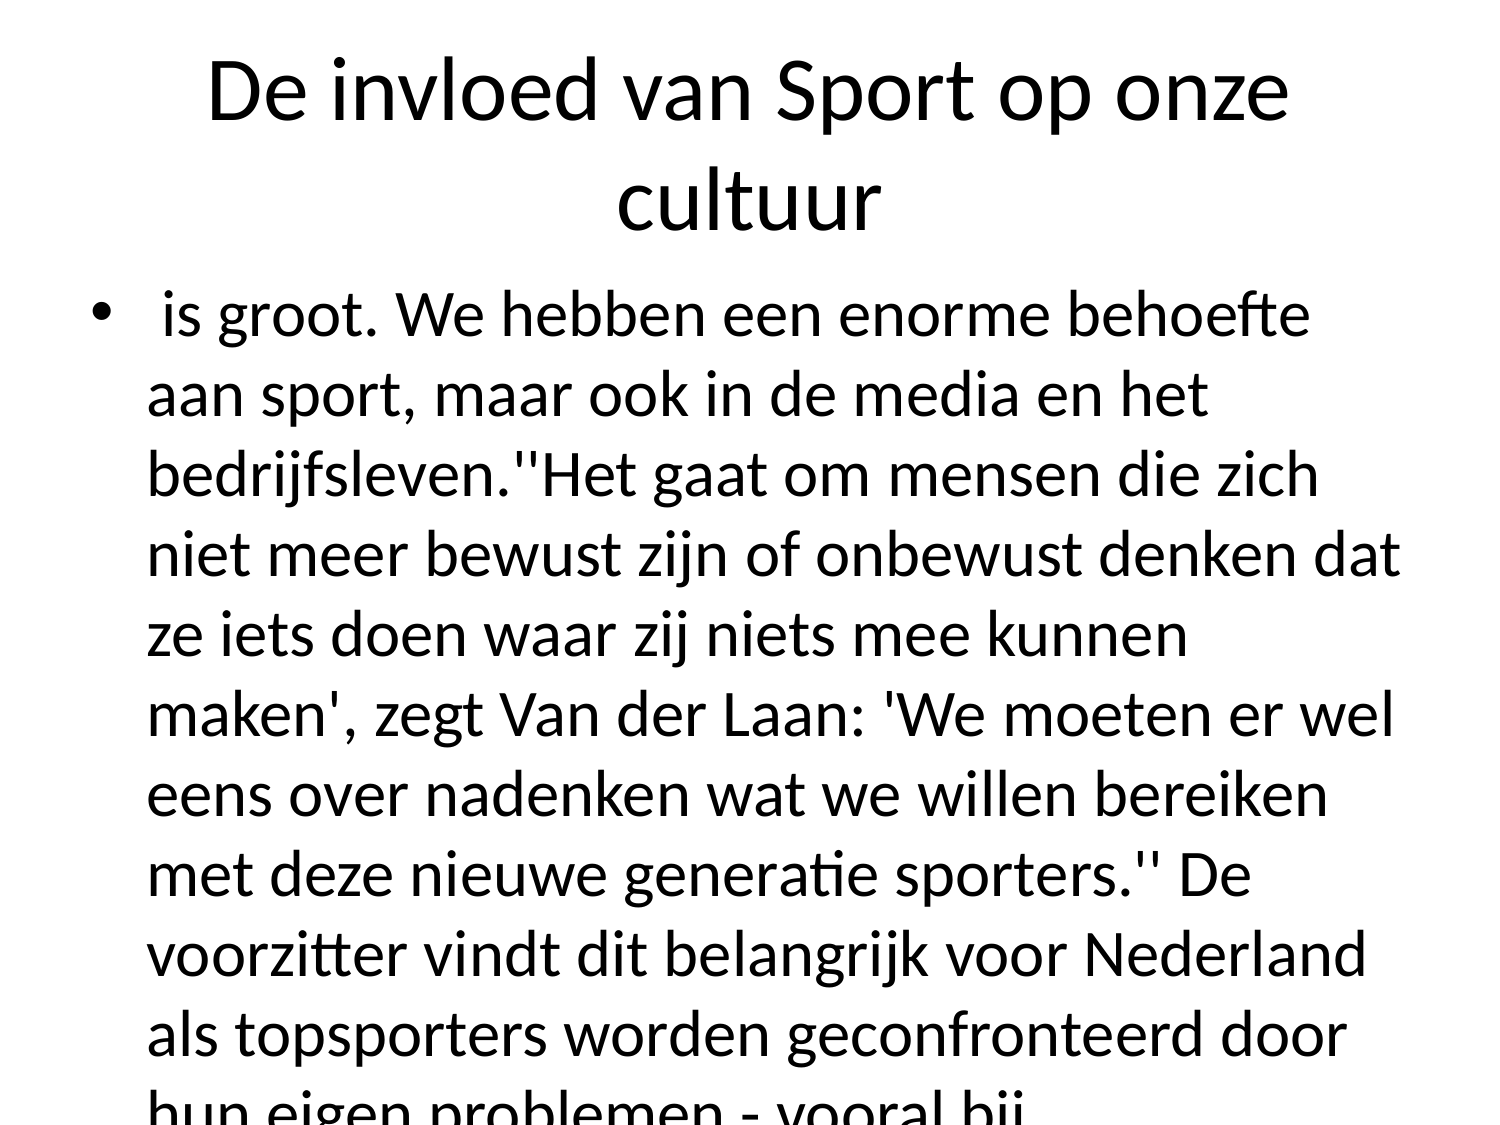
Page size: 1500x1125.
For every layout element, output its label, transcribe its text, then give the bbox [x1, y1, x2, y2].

title De invloed van Sport op onze cultuur [75, 45, 1425, 233]
list is groot. We hebben een enorme behoefte aan sport, maar ook in de media en het bedrijfsleven.''Het gaat om mensen die zich niet meer bewust zijn of onbewust denken dat ze iets doen waar zij niets mee kunnen maken', zegt Van der Laan: 'We moeten er wel eens over nadenken wat we willen bereiken met deze nieuwe generatie sporters.'' De voorzitter vindt dit belangrijk voor Nederland als topsporters worden geconfronteerd door hun eigen problemen - vooral bij vrouwensportverenigingen (vrouwenvoetbalclubs) zoals NOC*NSF-voorzitter Erica Terpstra heeft gezegd na haar vertrek uit Salt Lake City te stappen naar Amsterdam vanwege financiële redenen; onder andere omdat veel Nederlandse mannen geen geld verdienen via sponsoring."Van den Berg denkt daarbij nog steeds af hoe hij daar moet omgaan wanneer iemand anders zo goed mogelijk maakt", aldus hem tegen NUjij maandagmiddag tijdens gesprek tussen NOS Nieuwsuurverslaggever Peter Posthumus & Co., waarin beiden aanwezig waren geweest toen RTL Late Night werd uitgezonden vanuit Hilversum tot 1 oktober 2017 [75, 262, 1425, 1005]
